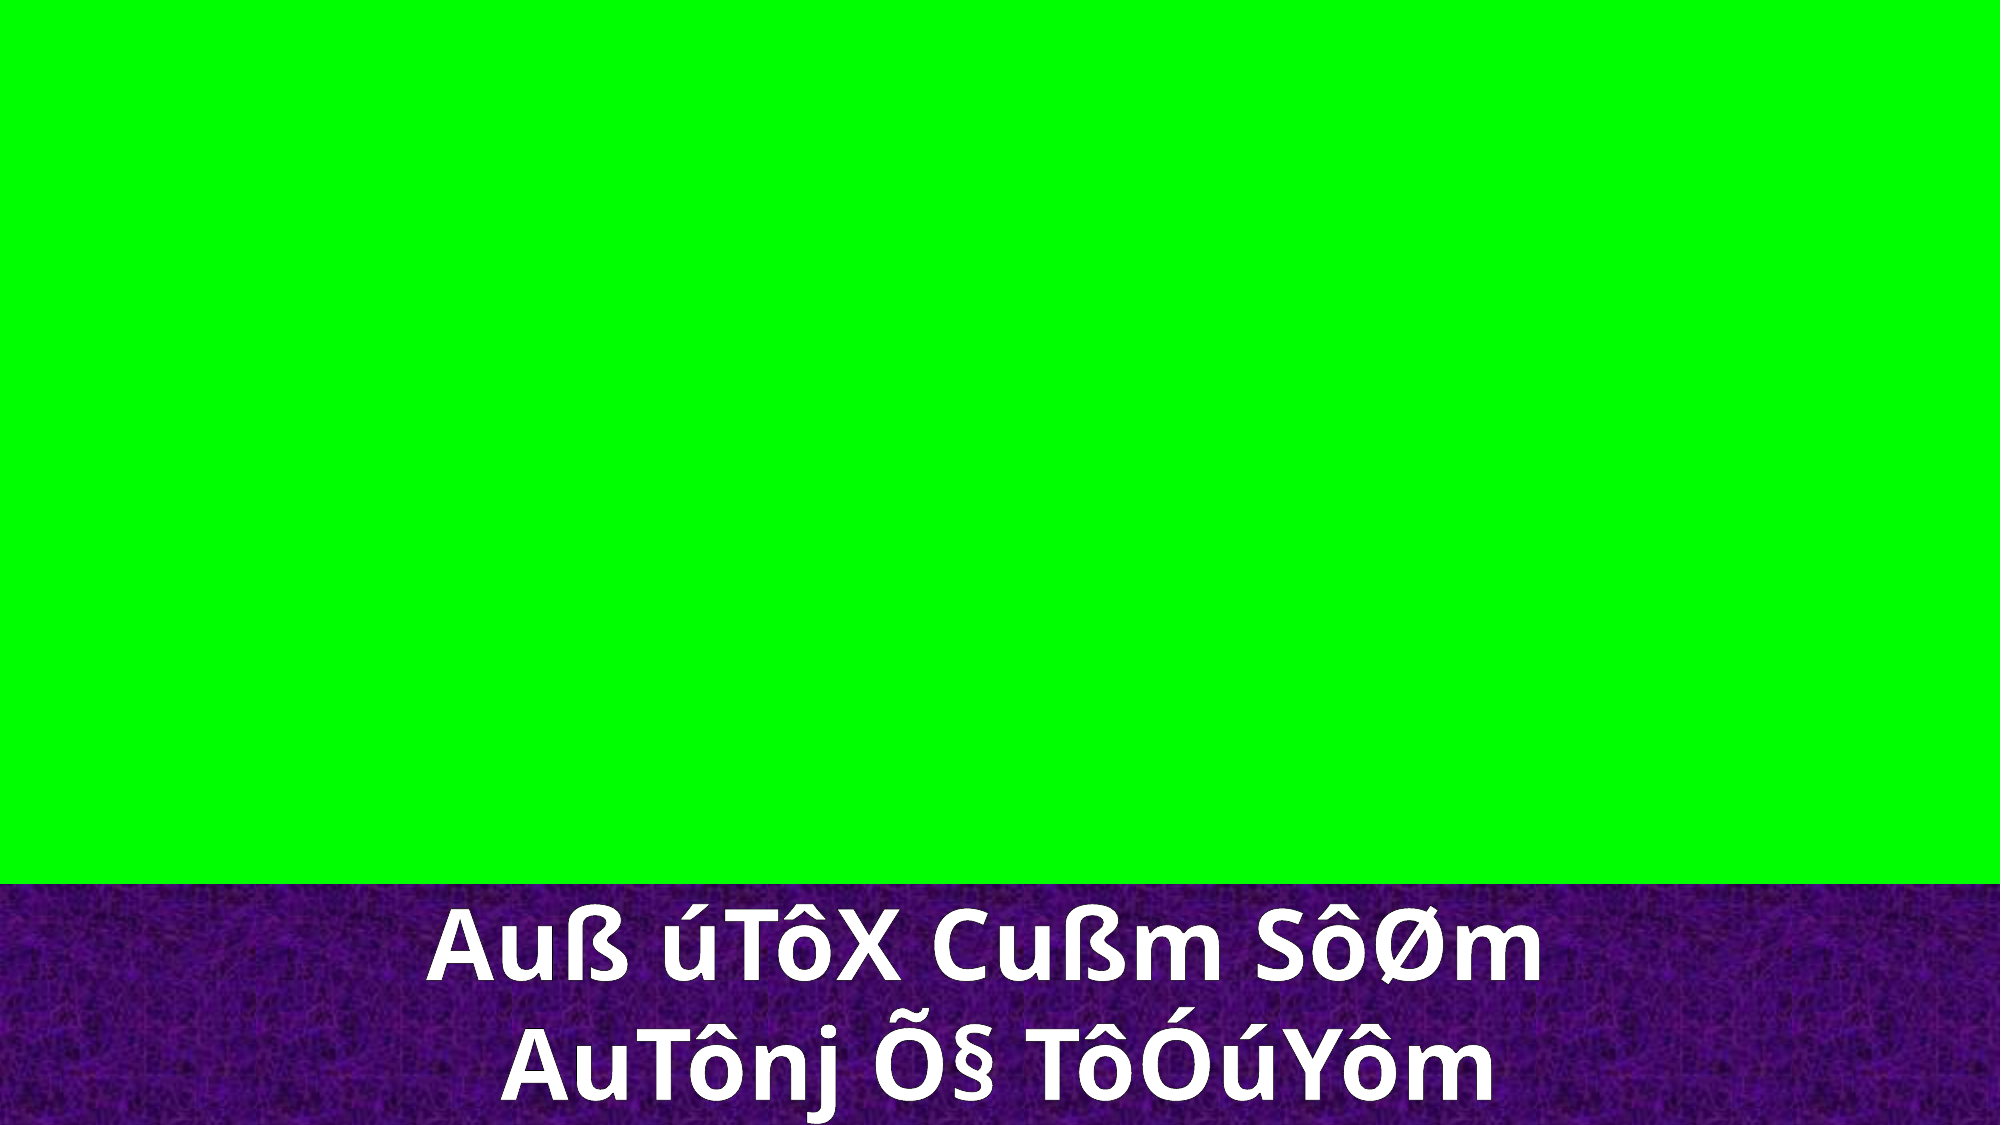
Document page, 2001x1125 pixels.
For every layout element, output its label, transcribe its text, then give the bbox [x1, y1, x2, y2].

text_box Auß úTôX Cußm SôØm AuTônj Õ§ TôÓúYôm [0, 872, 2000, 1125]
